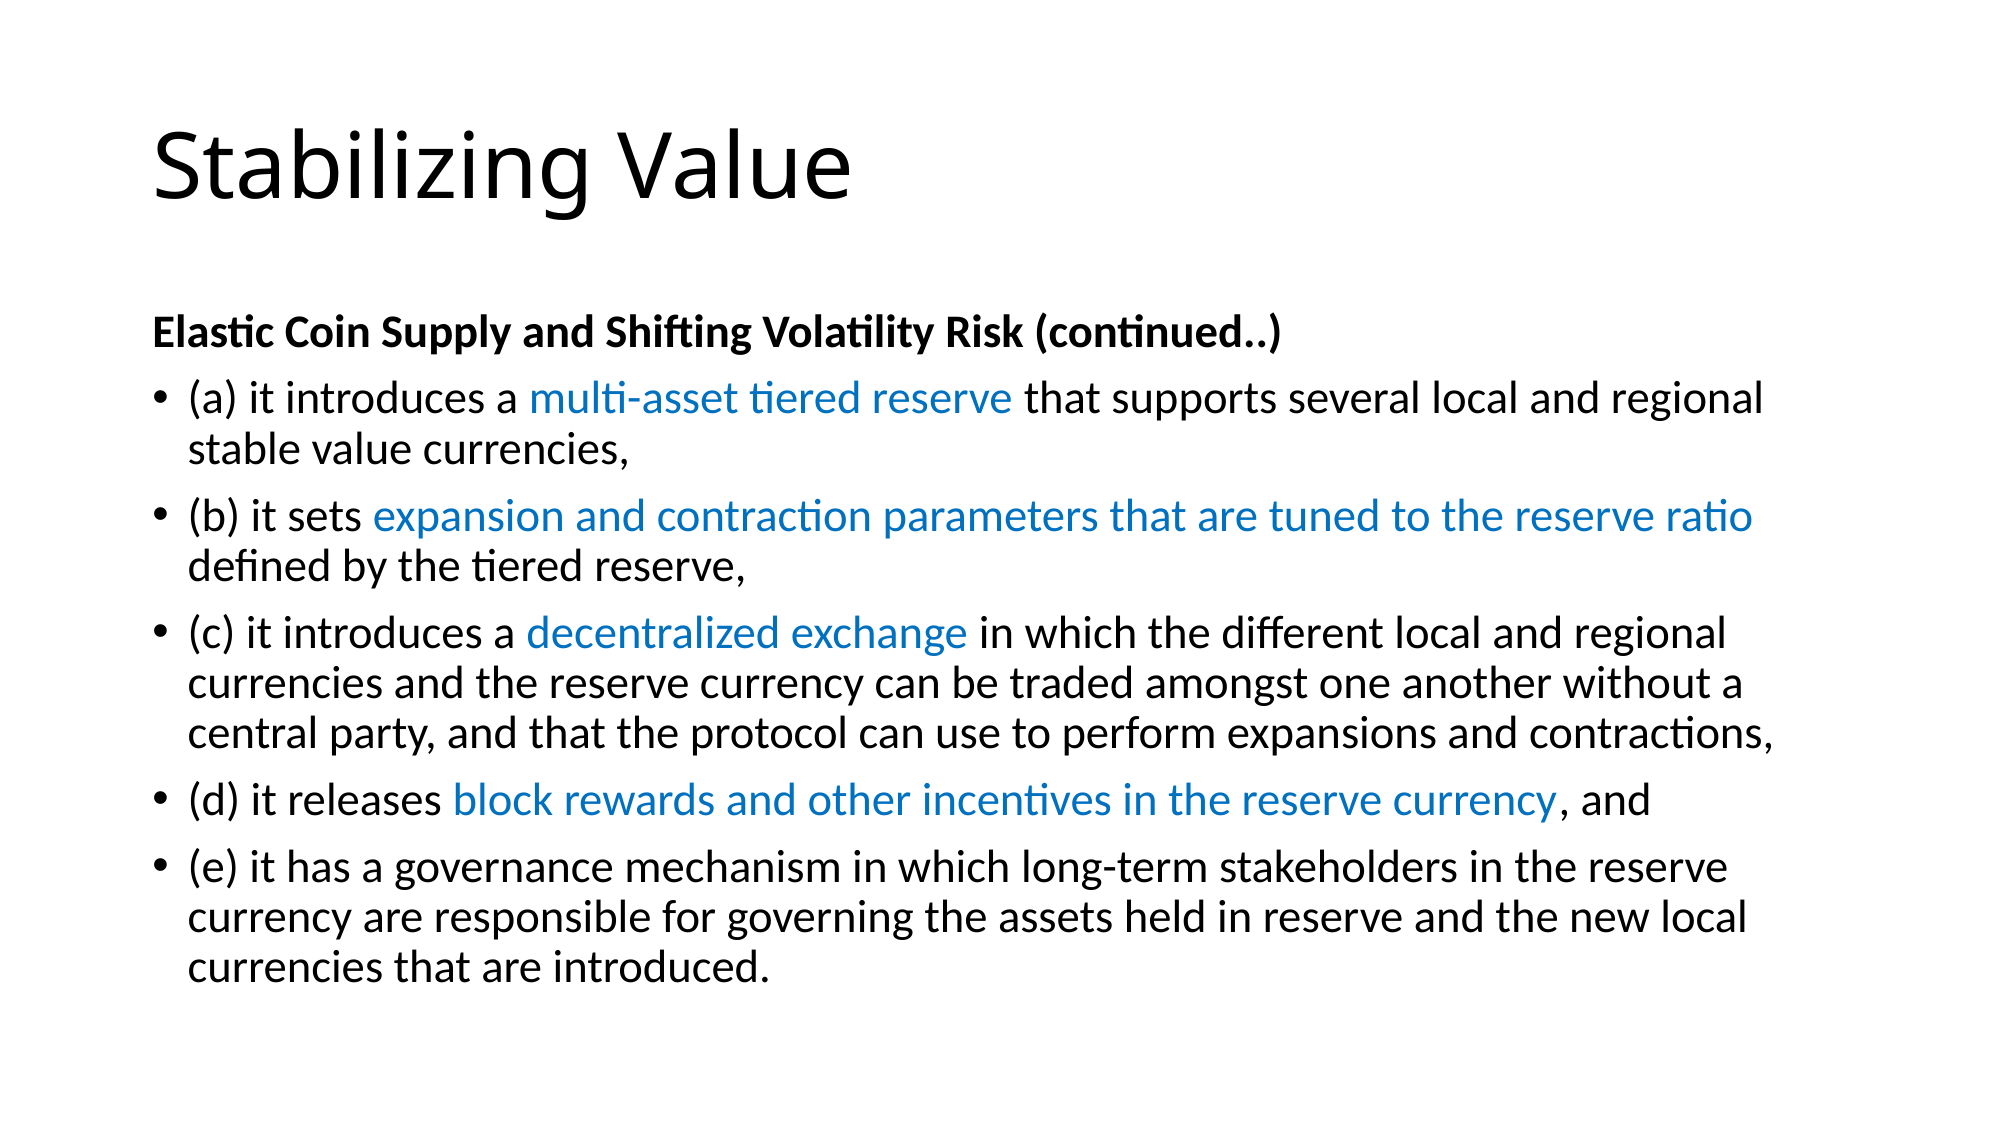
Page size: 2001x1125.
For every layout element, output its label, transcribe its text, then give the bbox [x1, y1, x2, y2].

list Elastic Coin Supply and Shifting Volatility Risk (continued..) (a) it introduces a multi-asset tiered reserve that supports several local and regional stable value currencies, (b) it sets expansion and contraction parameters that are tuned to the reserve ratio defined by the tiered reserve, (c) it introduces a decentralized exchange in which the different local and regional currencies and the reserve currency can be traded amongst one another without a central party, and that the protocol can use to perform expansions and contractions, (d) it releases block rewards and other incentives in the reserve currency, and (e) it has a governance mechanism in which long-term stakeholders in the reserve currency are responsible for governing the assets held in reserve and the new local currencies that are introduced. [137, 299, 1863, 1014]
title Stabilizing Value [137, 59, 1863, 278]
